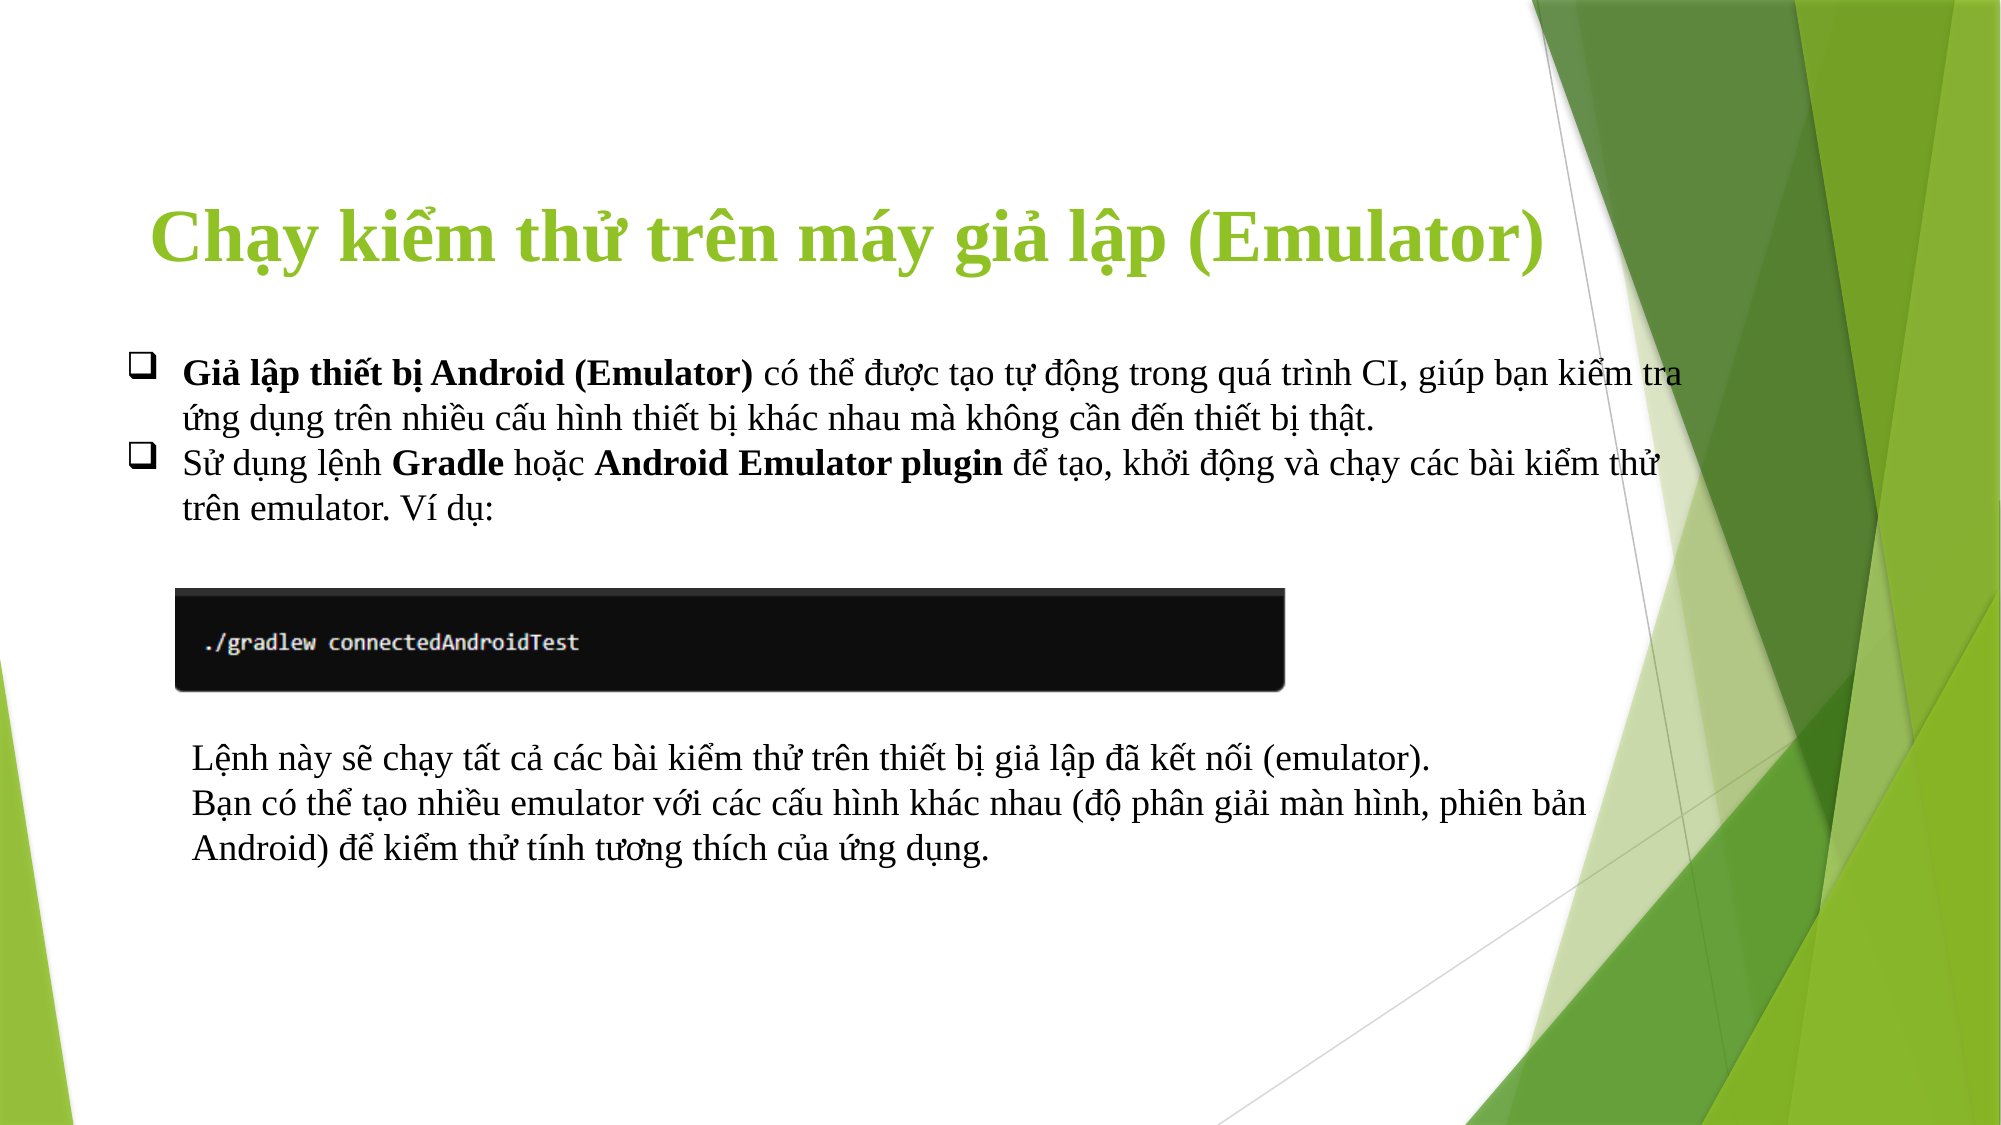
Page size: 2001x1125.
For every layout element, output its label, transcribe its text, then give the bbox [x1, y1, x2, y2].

text_box Lệnh này sẽ chạy tất cả các bài kiểm thử trên thiết bị giả lập đã kết nối (emulator). Bạn có thể tạo nhiều emulator với các cấu hình khác nhau (độ phân giải màn hình, phiên bản Android) để kiểm thử tính tương thích của ứng dụng. [111, 725, 1722, 921]
list Giả lập thiết bị Android (Emulator) có thể được tạo tự động trong quá trình CI, giúp bạn kiểm tra ứng dụng trên nhiều cấu hình thiết bị khác nhau mà không cần đến thiết bị thật. Sử dụng lệnh Gradle hoặc Android Emulator plugin để tạo, khởi động và chạy các bài kiểm thử trên emulator. Ví dụ: [111, 111, 1722, 725]
picture [175, 587, 1288, 694]
